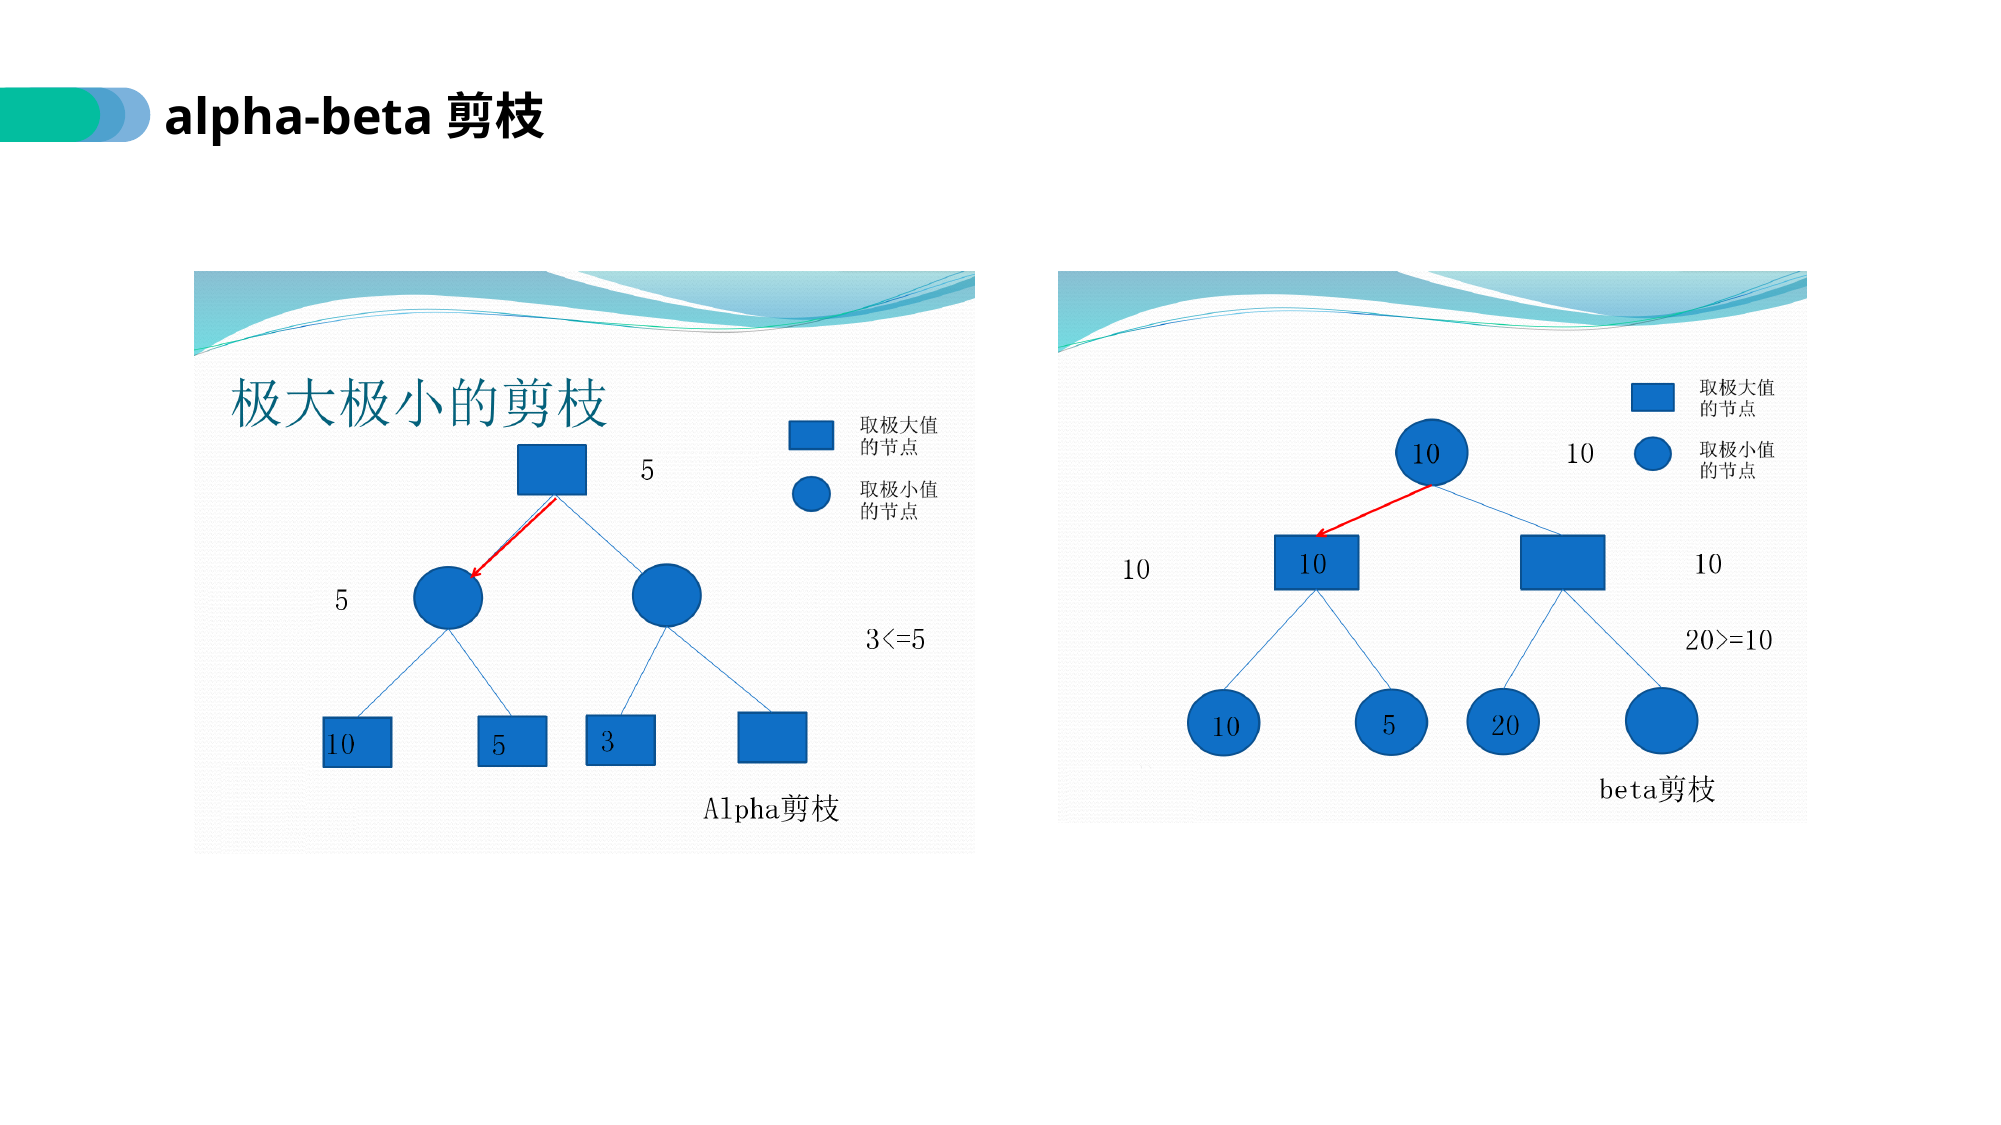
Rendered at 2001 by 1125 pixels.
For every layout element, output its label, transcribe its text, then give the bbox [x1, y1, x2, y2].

picture [1058, 271, 1807, 823]
text_box alpha-beta剪枝 [149, 76, 561, 152]
picture [194, 271, 975, 854]
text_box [0, 87, 151, 142]
